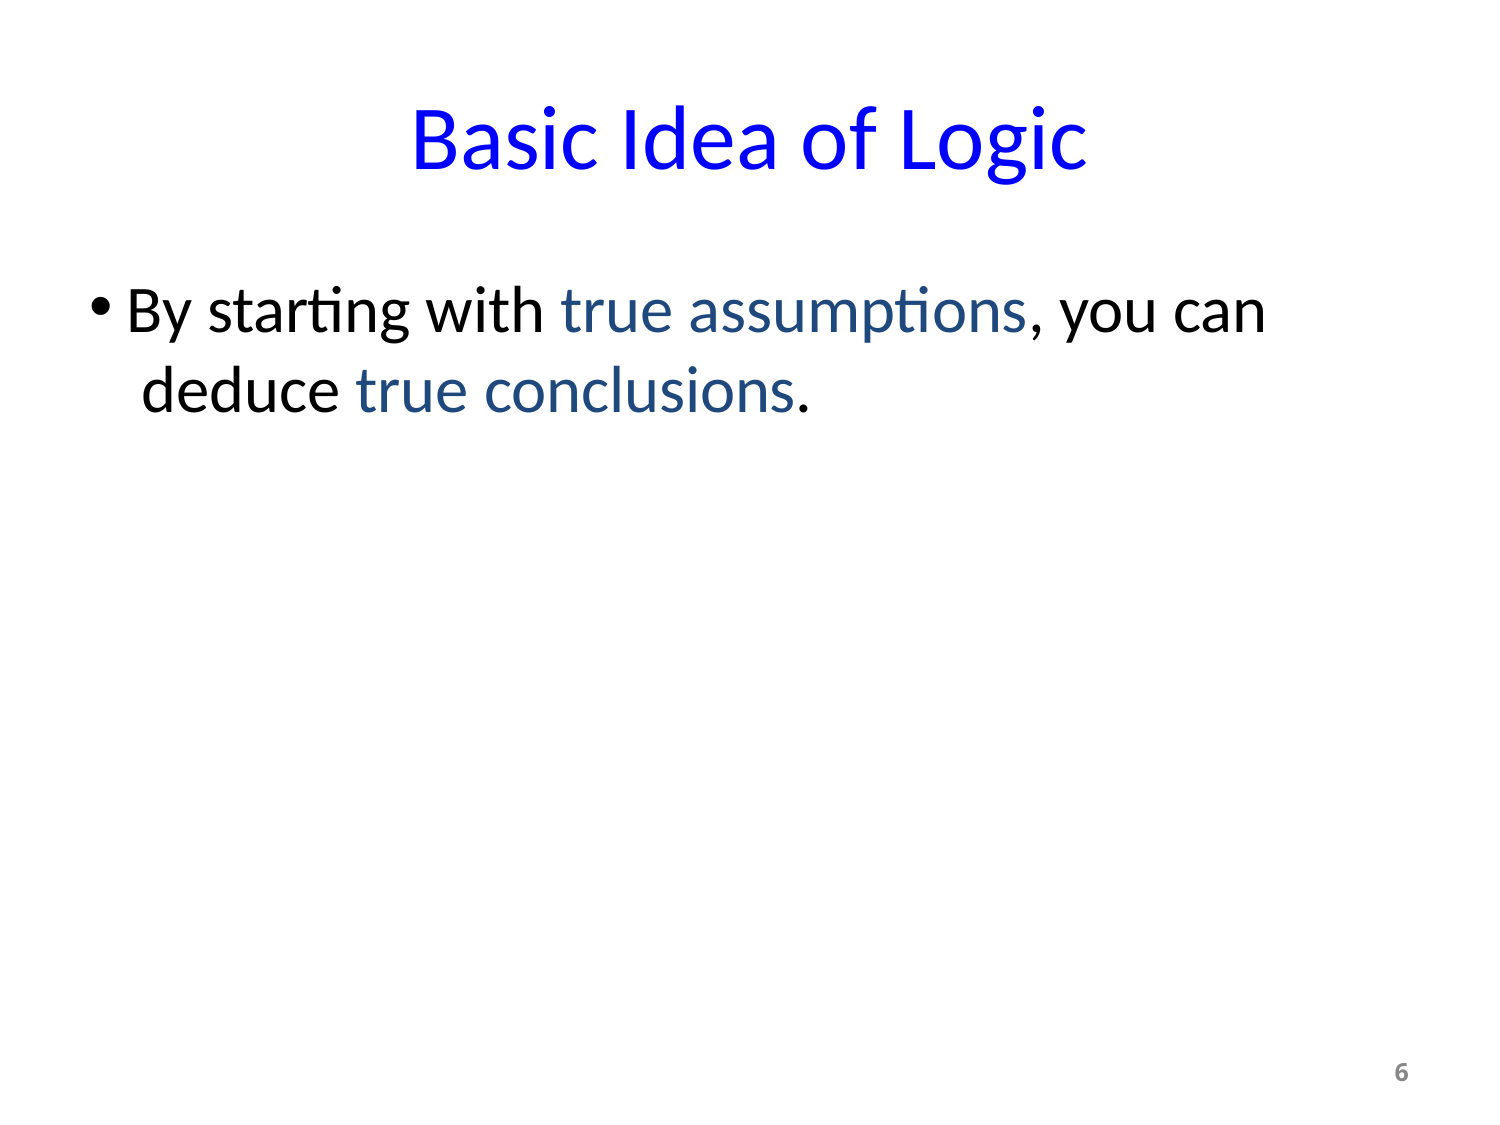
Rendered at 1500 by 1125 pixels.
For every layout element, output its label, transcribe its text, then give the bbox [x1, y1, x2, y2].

title Basic Idea of Logic [408, 75, 1092, 263]
text_box By starting with true assumptions, you can deduce true conclusions. [87, 263, 1279, 426]
text_box 6 [1388, 1051, 1417, 1087]
